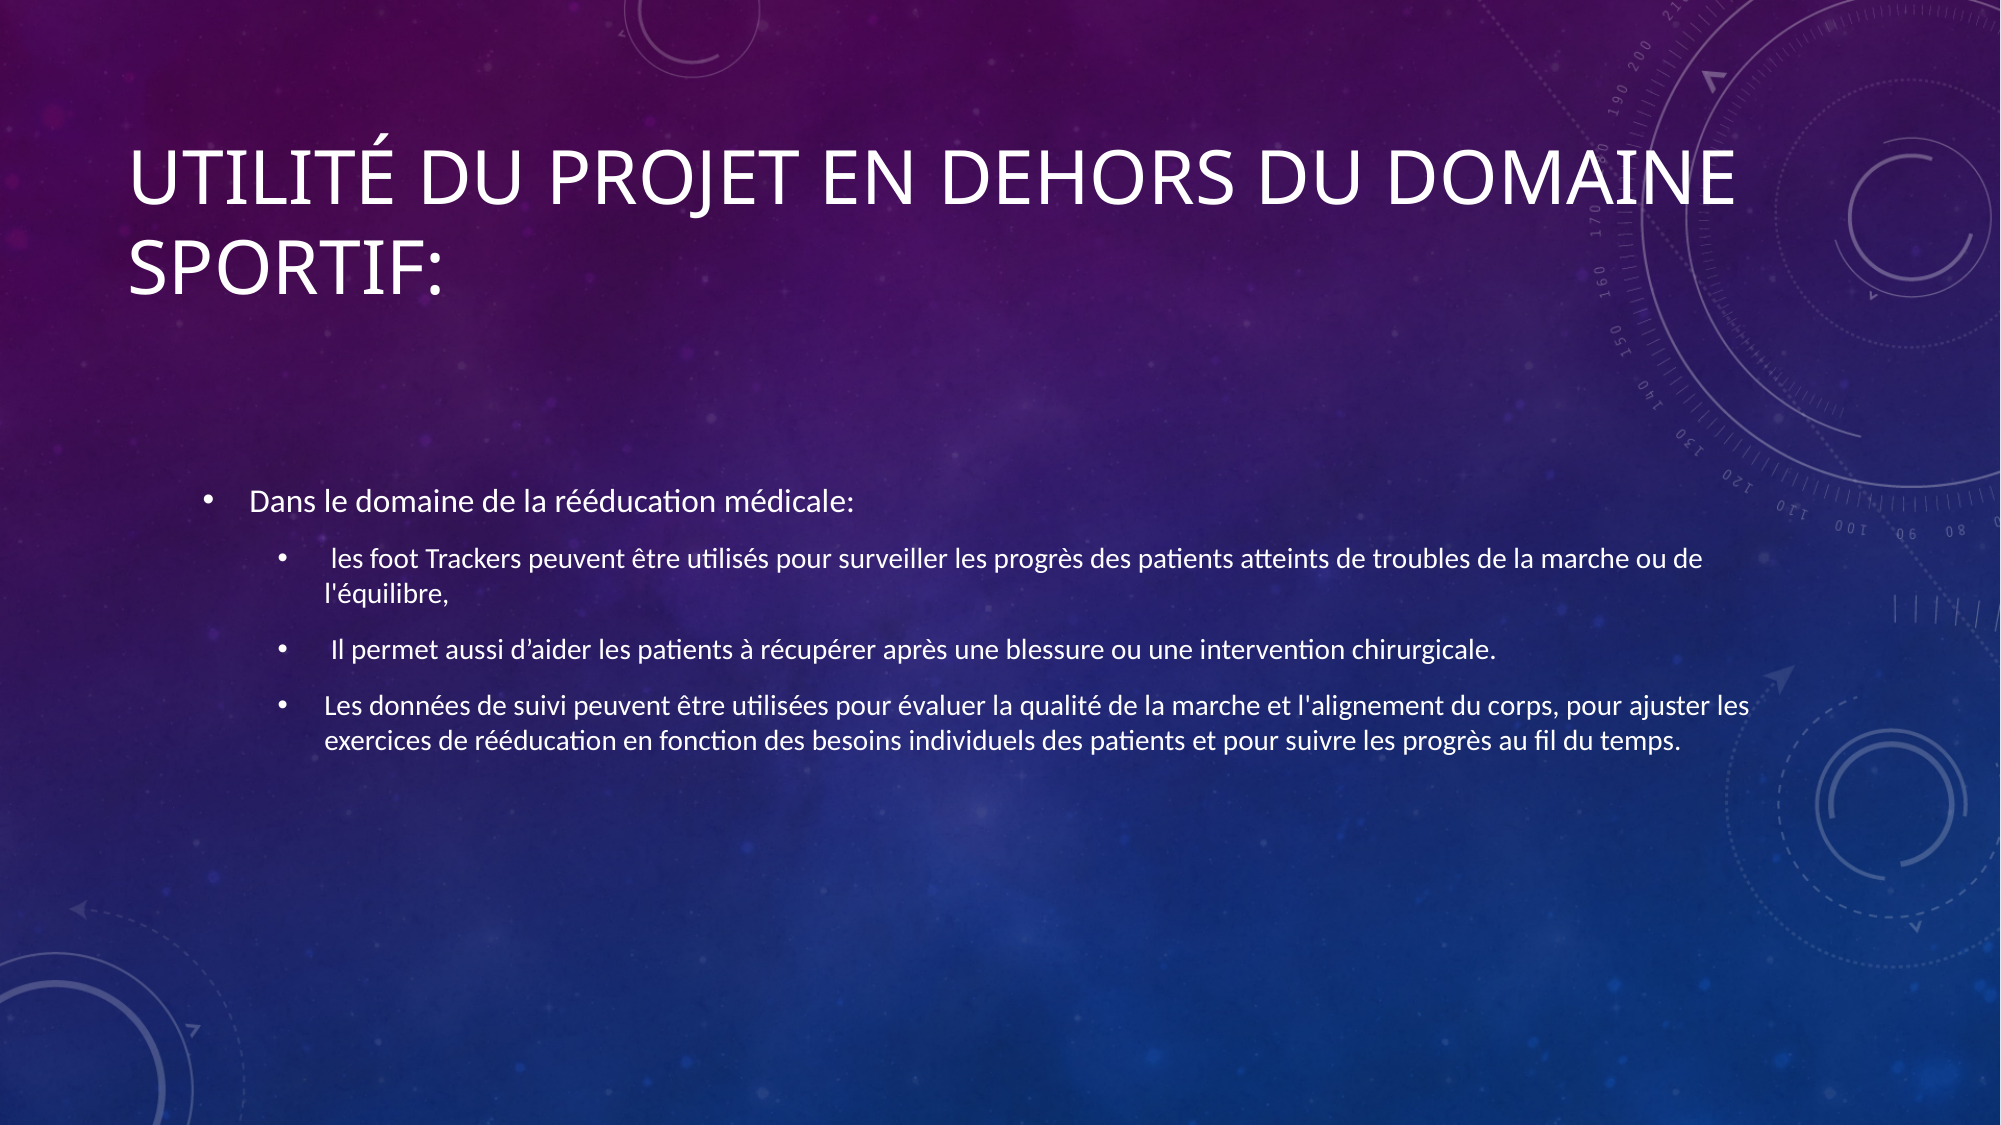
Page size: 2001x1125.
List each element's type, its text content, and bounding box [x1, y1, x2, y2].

title Utilité du projet en dehors du domaine sportif: [112, 99, 1775, 339]
picture [0, 0, 2001, 1125]
list Dans le domaine de la rééducation médicale: les foot Trackers peuvent être utilisés pour surveiller les progrès des patients atteints de troubles de la marche ou de l'équilibre, Il permet aussi d’aider les patients à récupérer après une blessure ou une intervention chirurgicale. Les données de suivi peuvent être utilisées pour évaluer la qualité de la marche et l'alignement du corps, pour ajuster les exercices de rééducation en fonction des besoins individuels des patients et pour suivre les progrès au fil du temps. [112, 351, 1775, 950]
